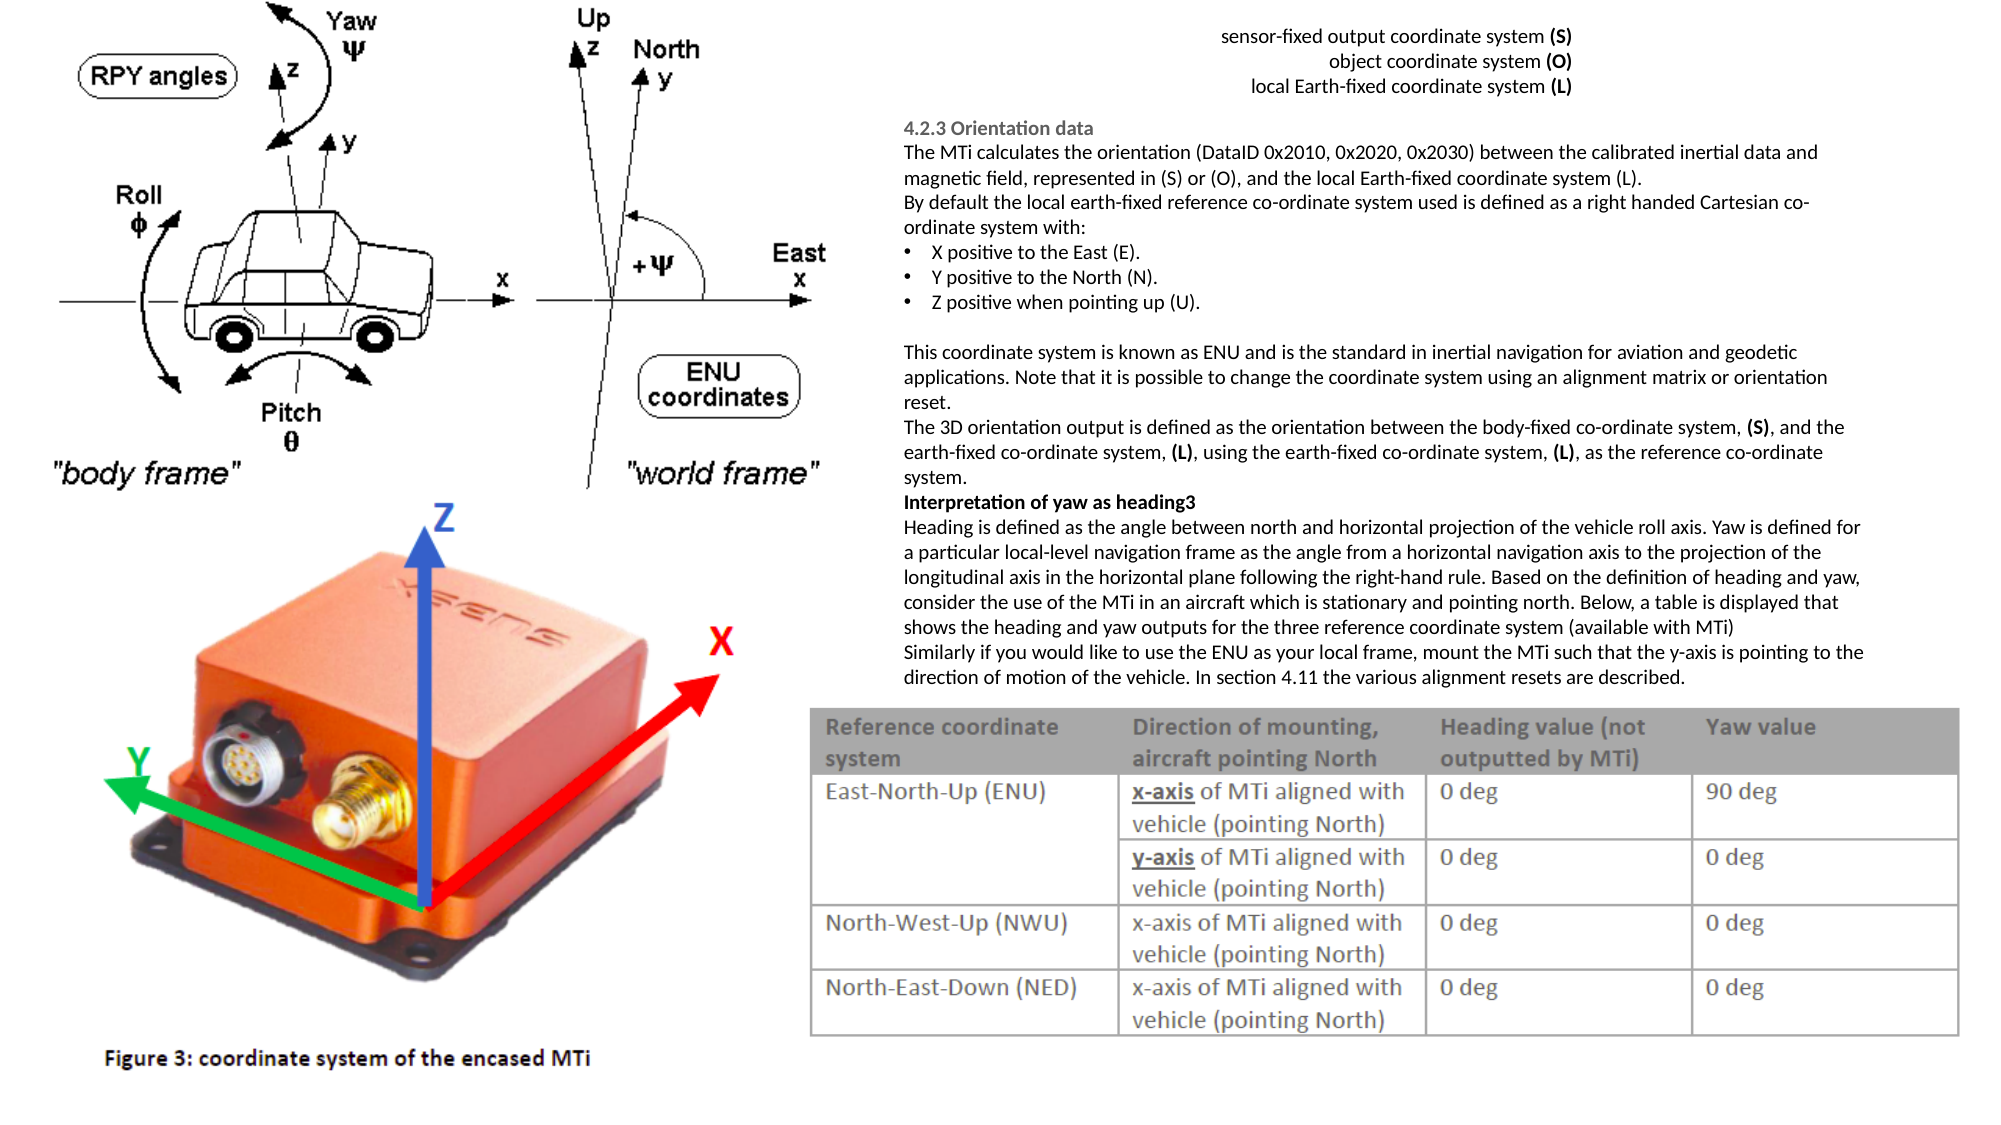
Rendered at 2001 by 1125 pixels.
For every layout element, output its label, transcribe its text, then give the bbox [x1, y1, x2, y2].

picture [22, 0, 1972, 1125]
text_box 4.2.3 Orientation data The MTi calculates the orientation (DataID 0x2010, 0x2020, 0x2030) between the calibrated inertial data and magnetic field, represented in (S) or (O), and the local Earth-fixed coordinate system (L). By default the local earth-fixed reference co-ordinate system used is defined as a right handed Cartesian co-ordinate system with: X positive to the East (E). Y positive to the North (N). Z positive when pointing up (U). This coordinate system is known as ENU and is the standard in inertial navigation for aviation and geodetic applications. Note that it is possible to change the coordinate system using an alignment matrix or orientation reset. The 3D orientation output is defined as the orientation between the body-fixed co-ordinate system, (S), and the earth-fixed co-ordinate system, (L), using the earth-fixed co-ordinate system, (L), as the reference co-ordinate system. Interpretation of yaw as heading3 Heading is defined as the angle between north and horizontal projection of the vehicle roll axis. Yaw is defined for a particular local-level navigation frame as the angle from a horizontal navigation axis to the projection of the longitudinal axis in the horizontal plane following the right-hand rule. Based on the definition of heading and yaw, consider the use of the MTi in an aircraft which is stationary and pointing north. Below, a table is displayed that shows the heading and yaw outputs for the three reference coordinate system (available with MTi) Similarly if you would like to use the ENU as your local frame, mount the MTi such that the y-axis is pointing to the direction of motion of the vehicle. In section 4.11 the various alignment resets are described. [888, 106, 1889, 691]
text_box sensor-fixed output coordinate system (S) object coordinate system (O) local Earth-fixed coordinate system (L) [1190, 15, 1588, 106]
